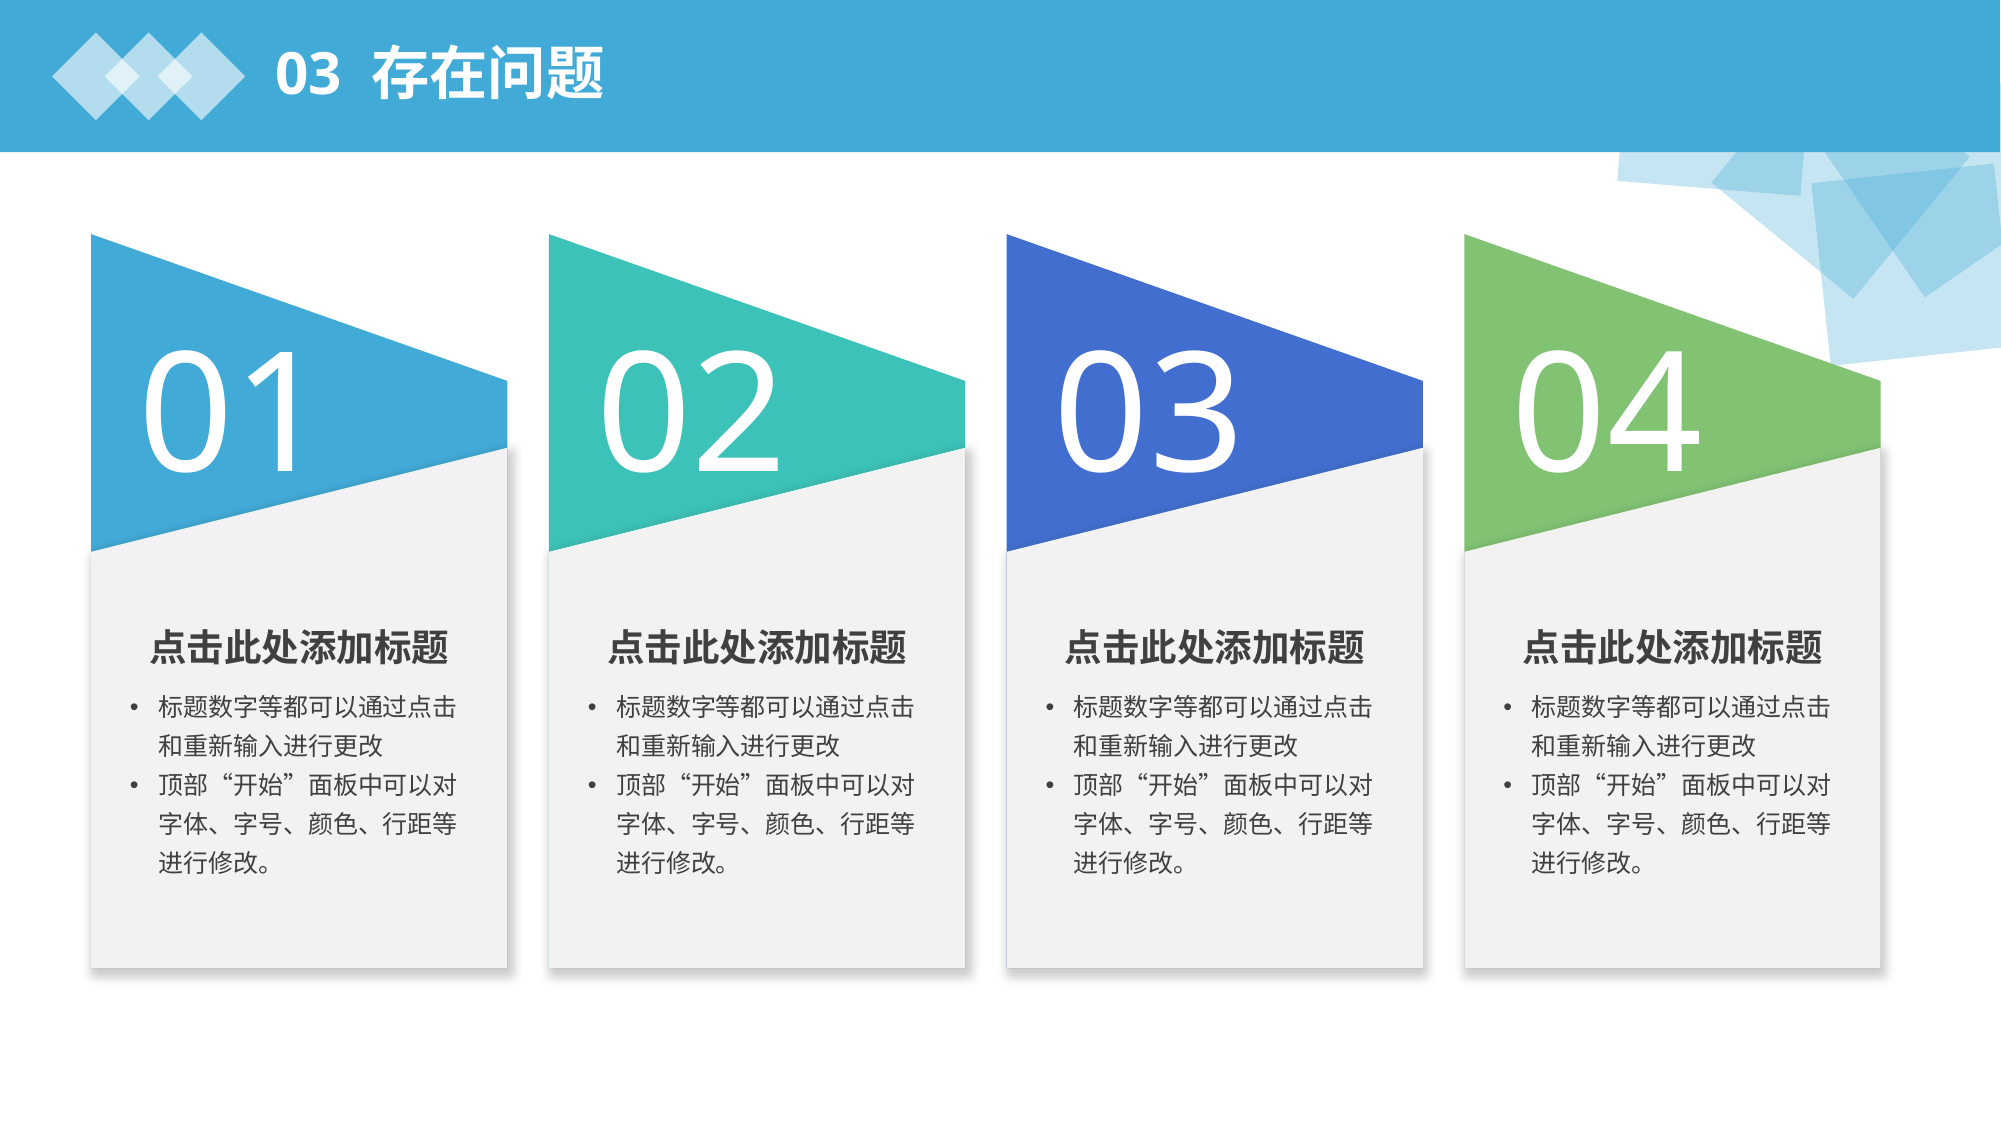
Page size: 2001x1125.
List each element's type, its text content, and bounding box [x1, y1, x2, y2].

list 03 存在问题 [260, 24, 1903, 127]
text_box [548, 234, 966, 969]
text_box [1006, 234, 1423, 969]
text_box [1464, 234, 1881, 969]
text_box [91, 234, 508, 969]
